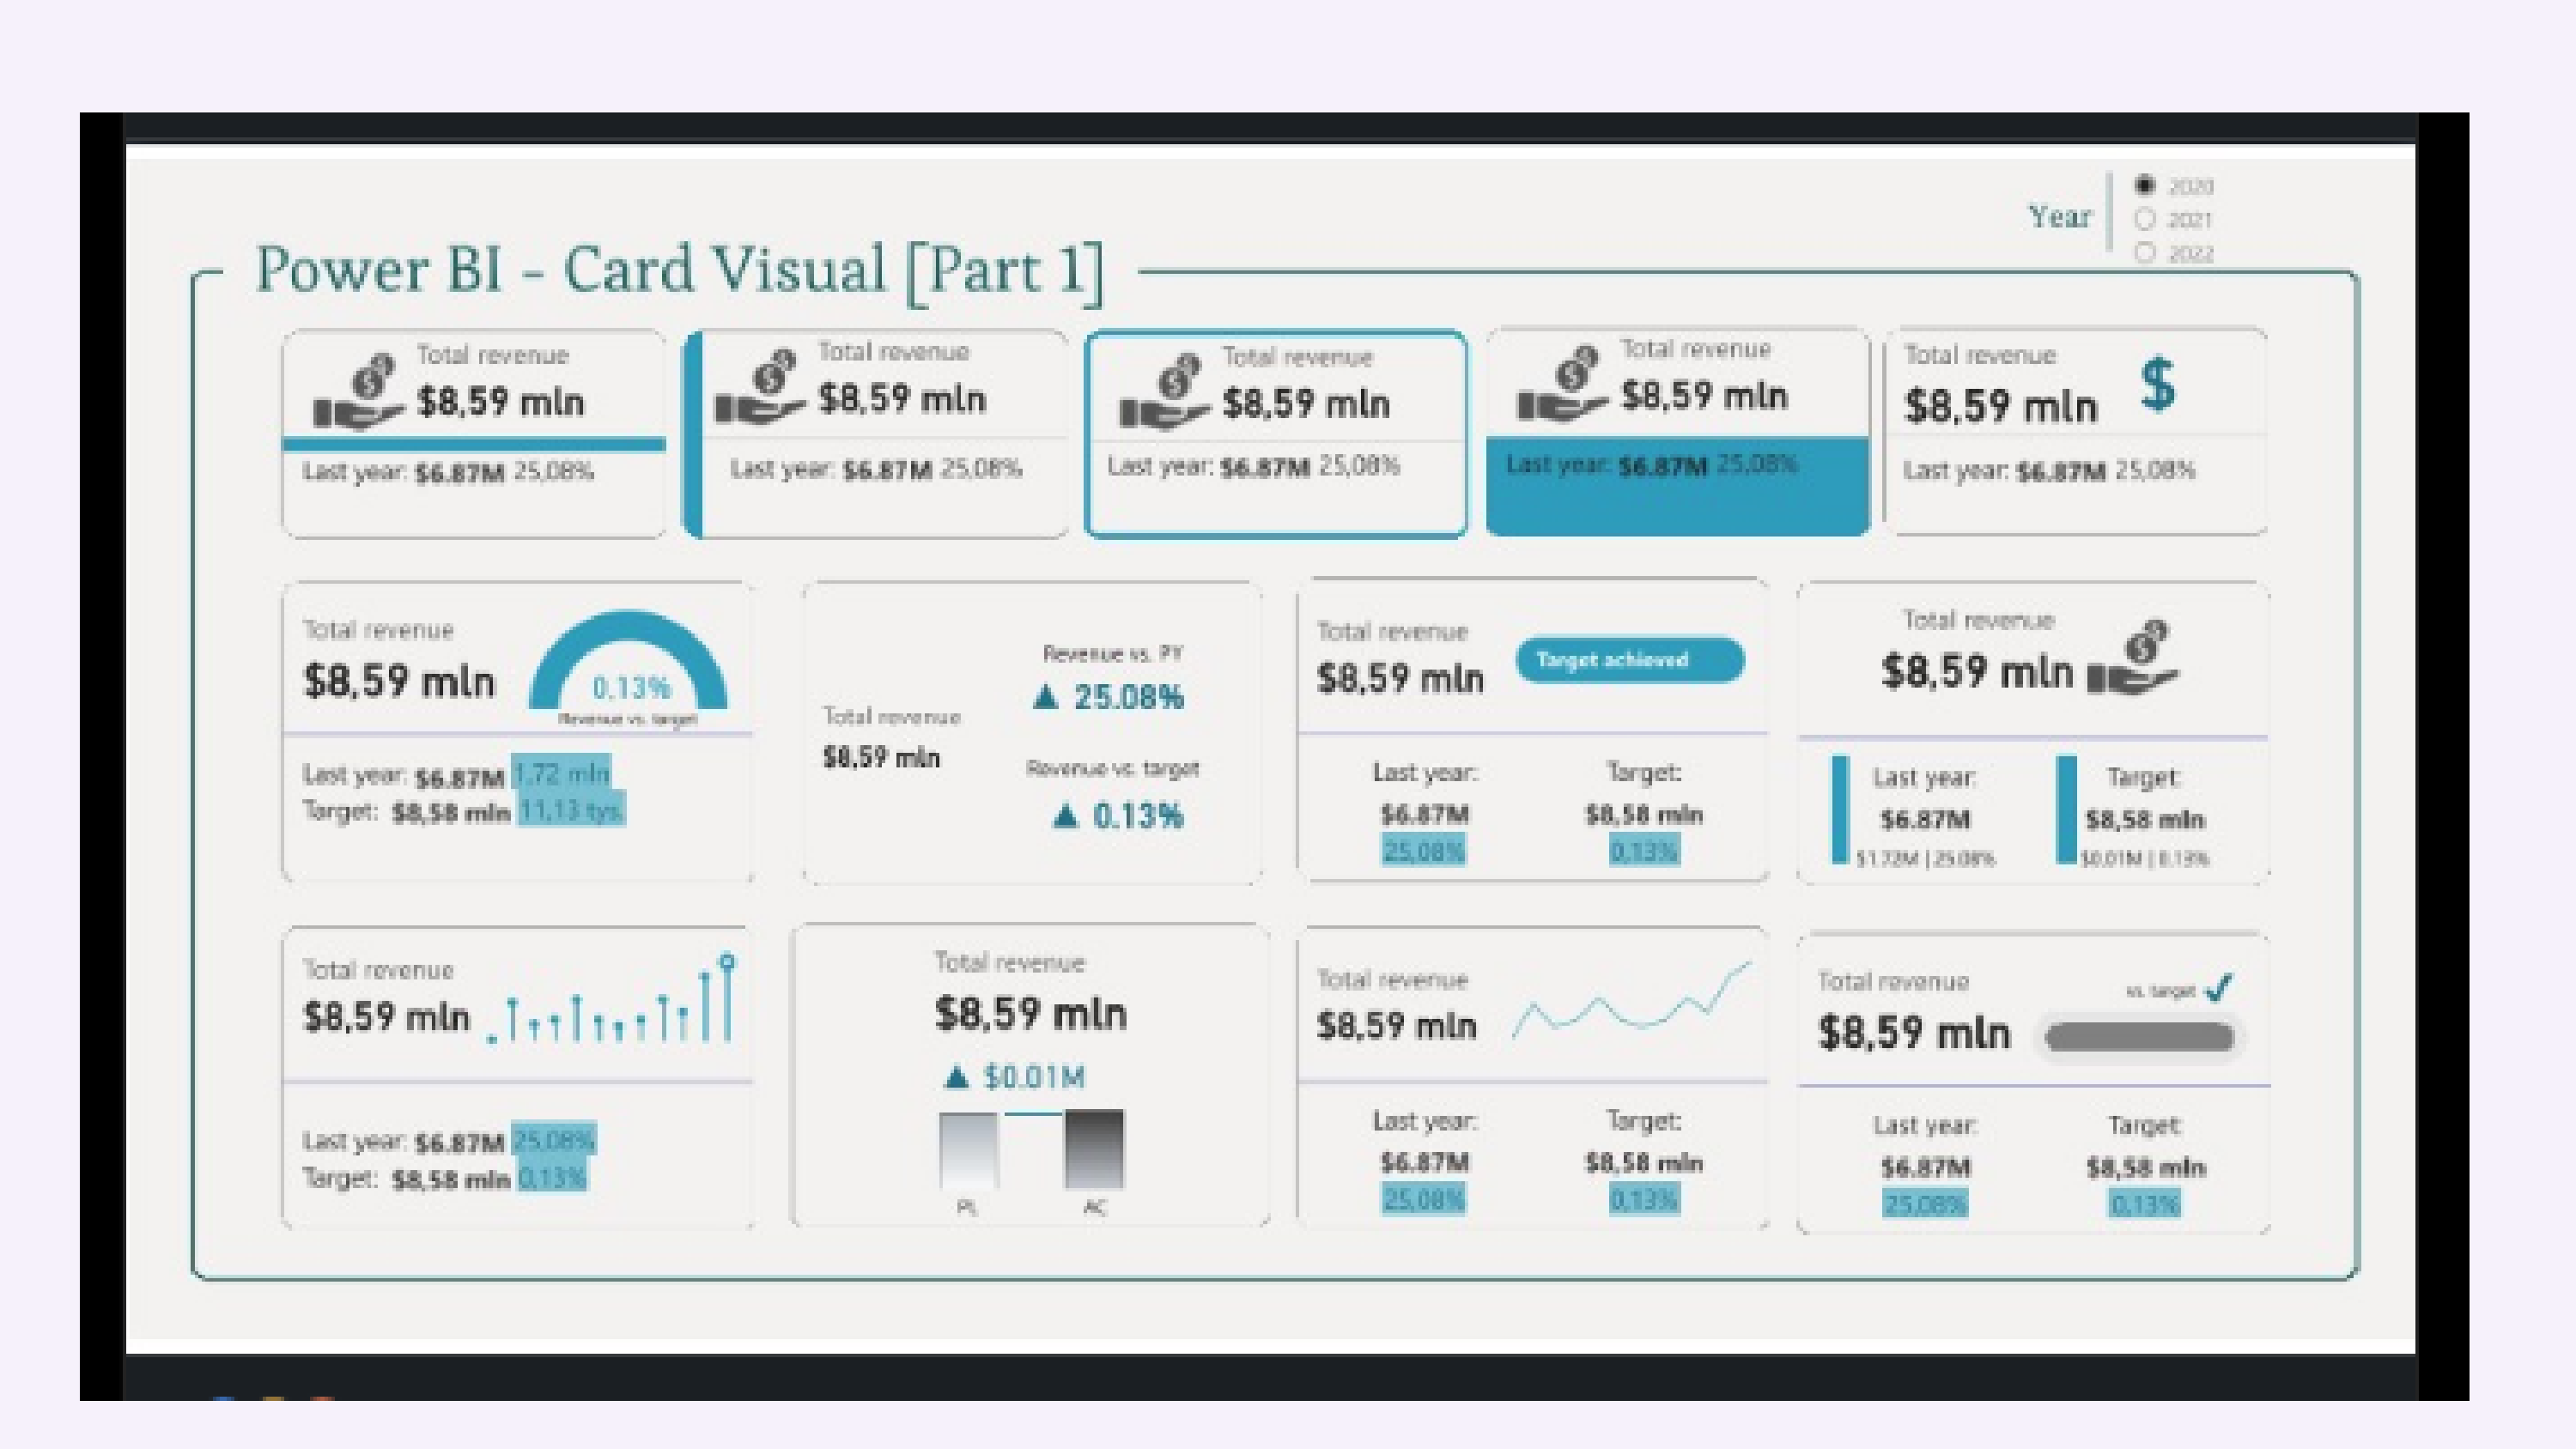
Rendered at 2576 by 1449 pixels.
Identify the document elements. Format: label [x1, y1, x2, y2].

picture [80, 112, 2470, 1401]
